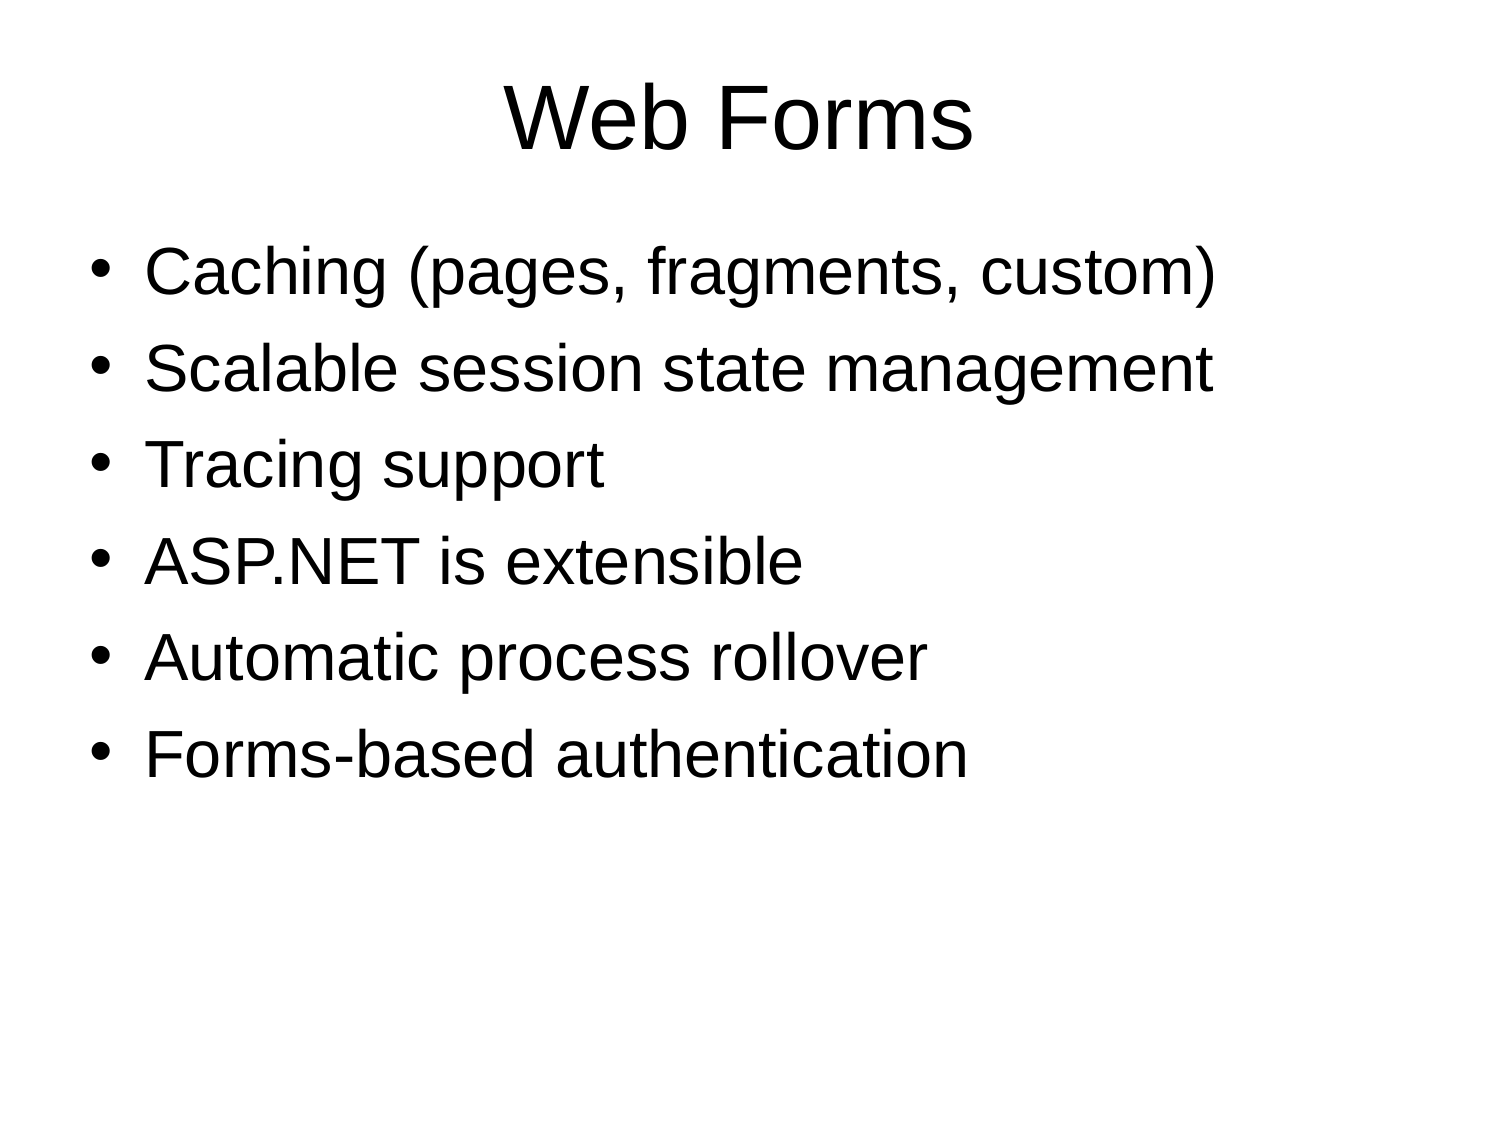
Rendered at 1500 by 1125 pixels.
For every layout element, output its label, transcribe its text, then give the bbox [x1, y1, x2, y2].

text_box Caching (pages, fragments, custom) Scalable session state management Tracing support ASP.NET is extensible Automatic process rollover Forms-based authentication [74, 220, 1425, 1005]
text_box Web Forms [64, 19, 1415, 207]
